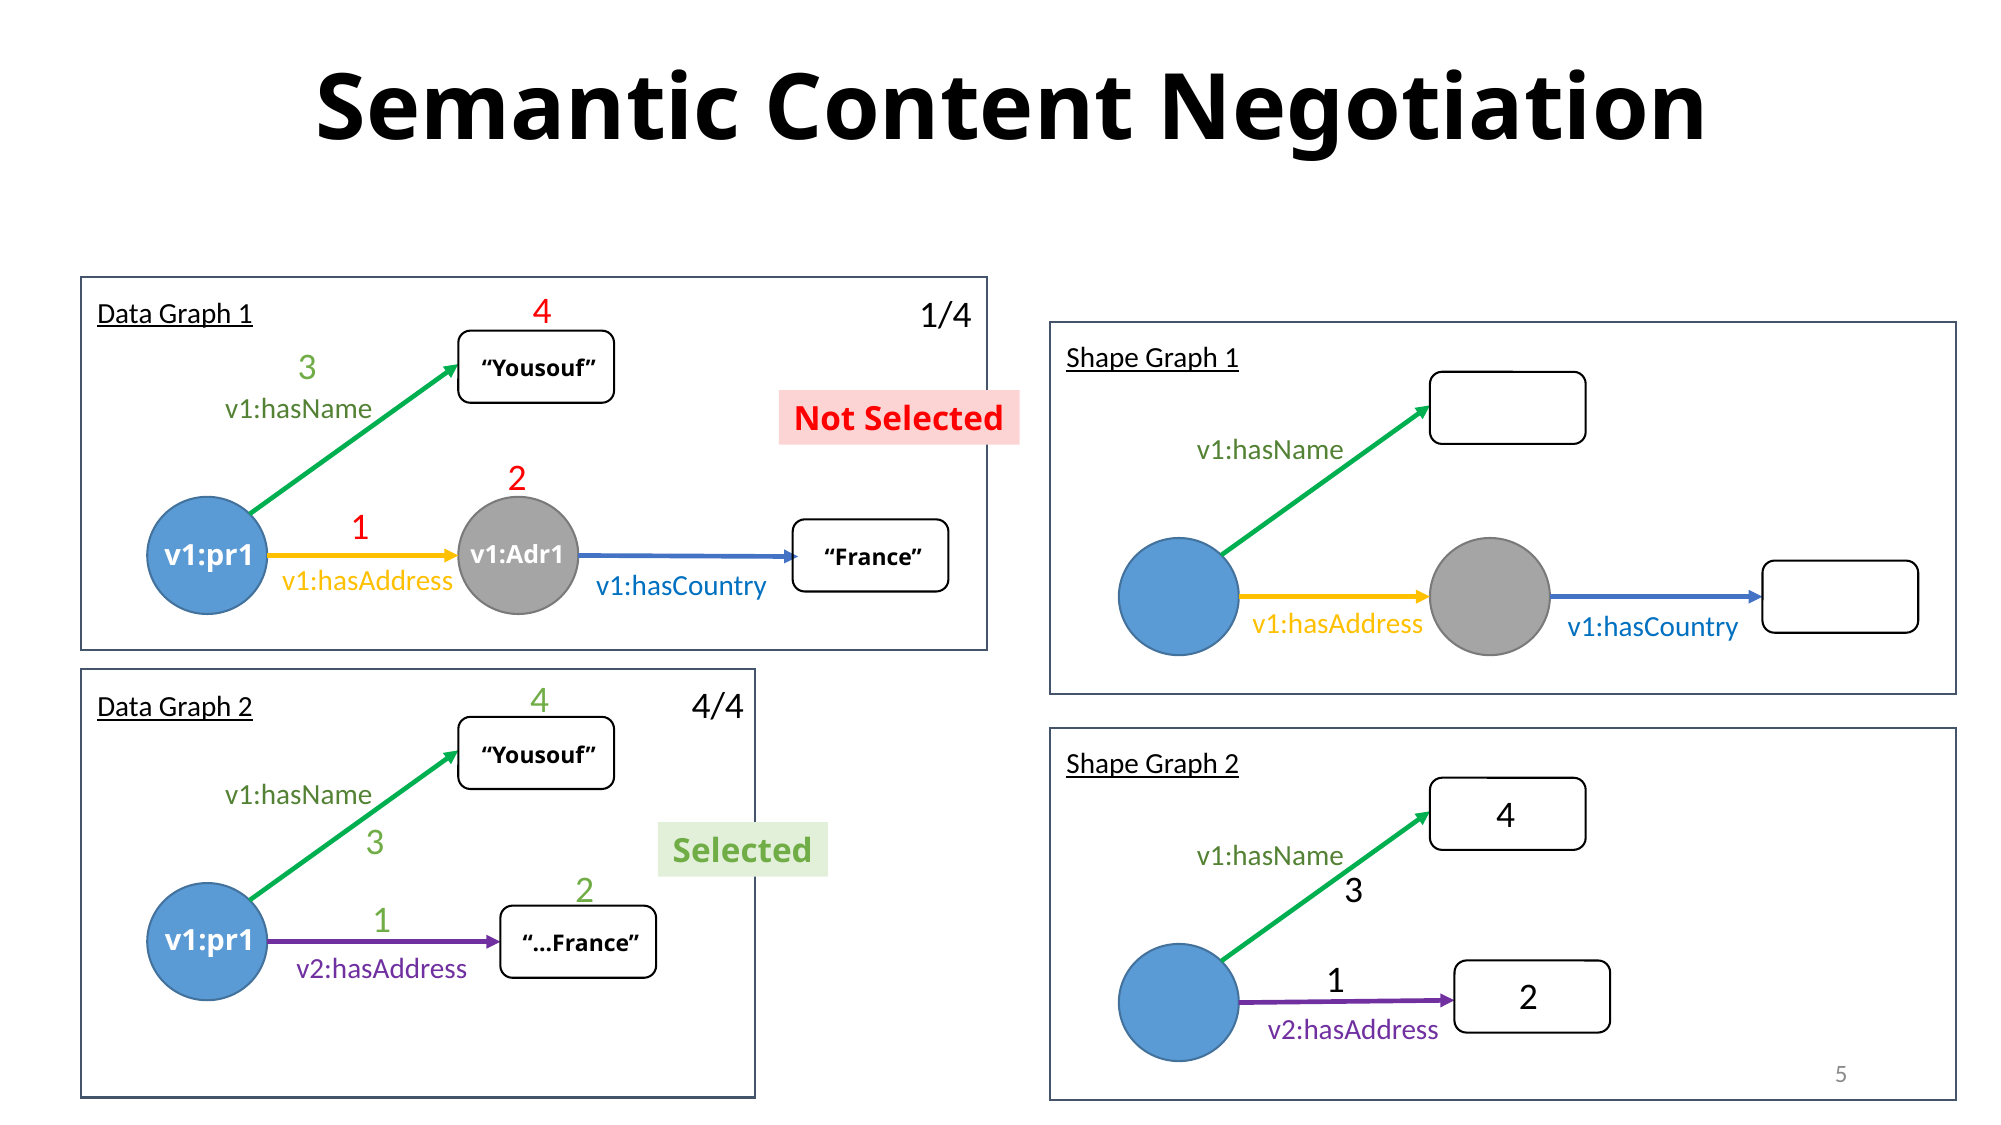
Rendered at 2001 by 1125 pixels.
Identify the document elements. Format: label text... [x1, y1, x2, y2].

text_box 4/4 [755, 673, 760, 734]
text_box Selected [755, 822, 828, 877]
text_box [1050, 727, 1957, 1101]
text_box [81, 277, 988, 650]
text_box Not Selected [988, 390, 1020, 445]
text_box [1050, 321, 1957, 695]
text_box Semantic Content Negotiation [162, 0, 1864, 219]
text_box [81, 669, 755, 1098]
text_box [1221, 405, 1430, 556]
